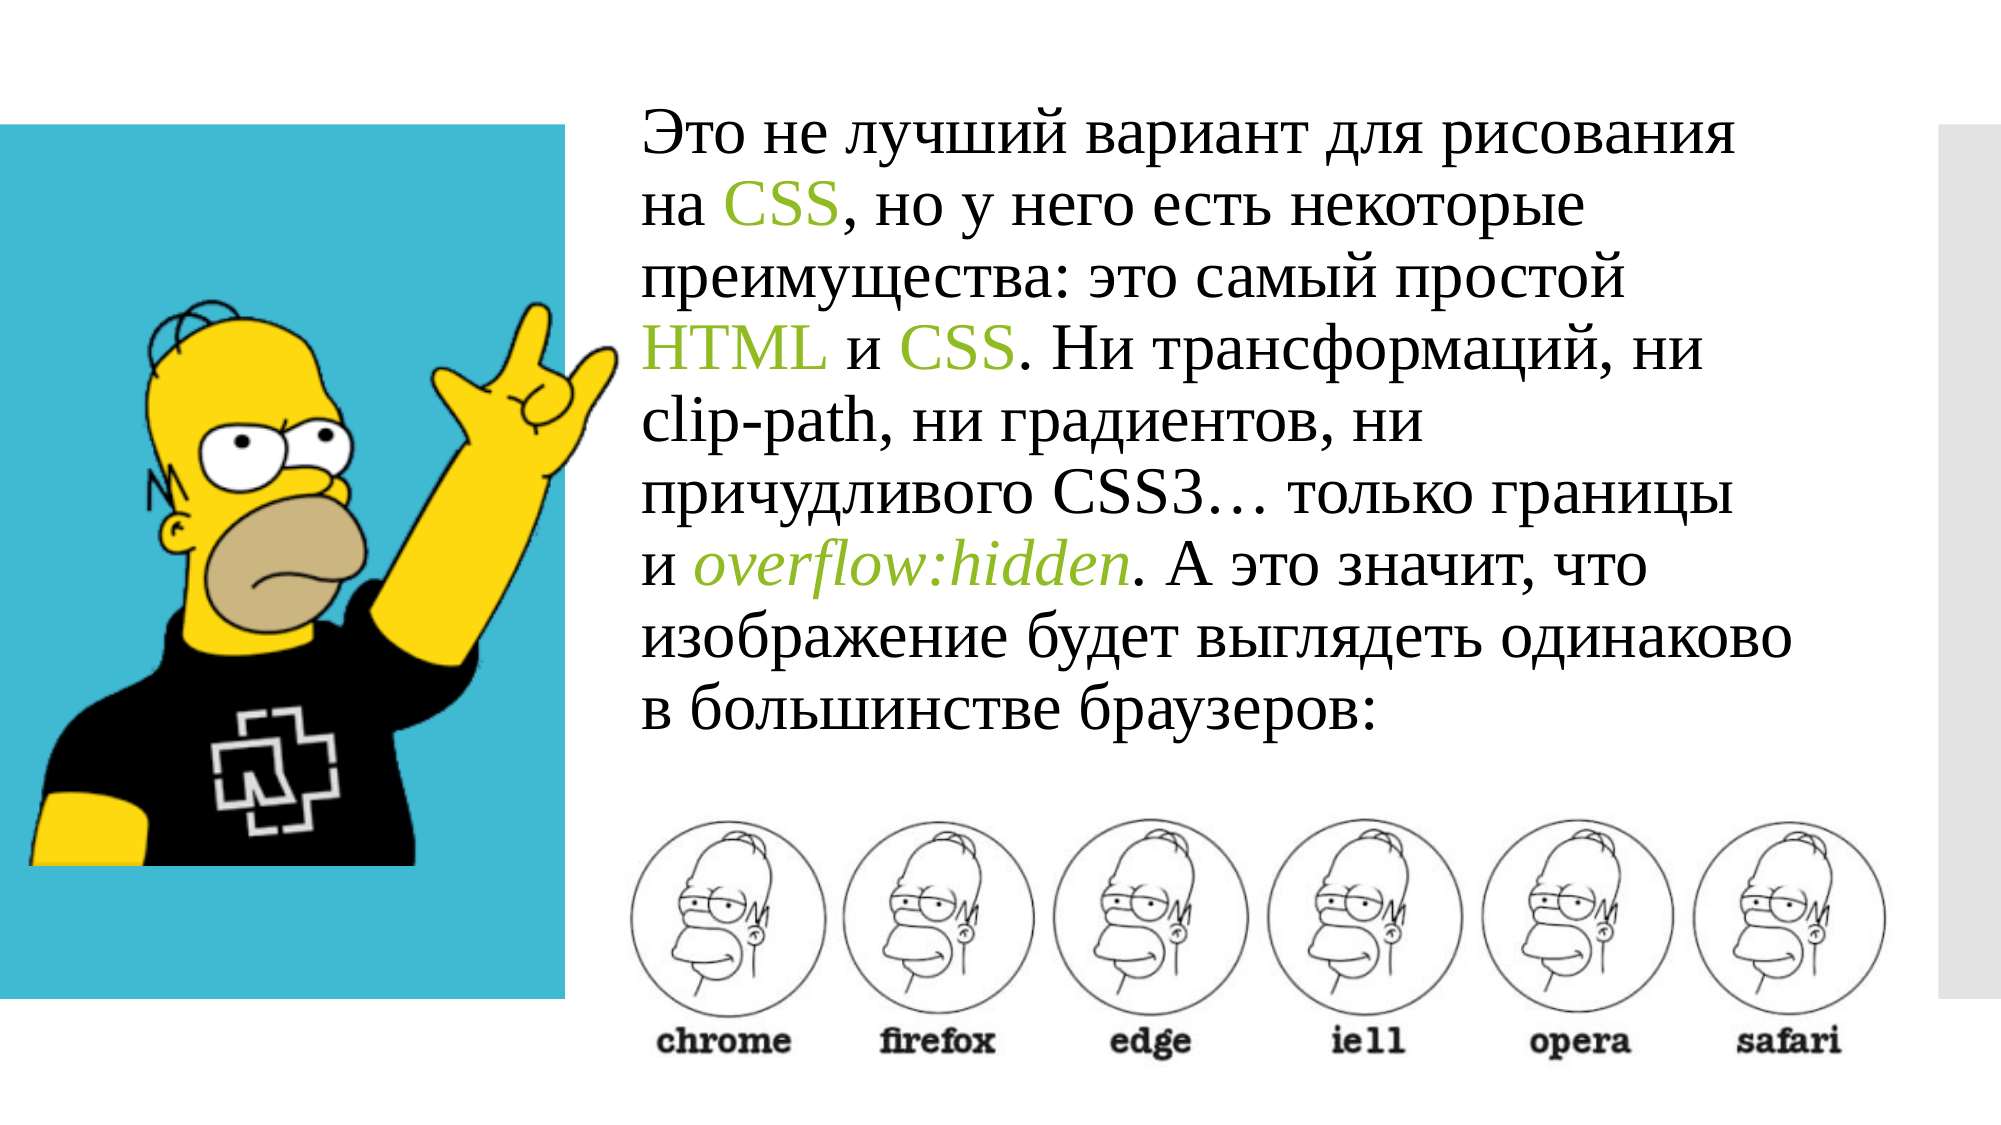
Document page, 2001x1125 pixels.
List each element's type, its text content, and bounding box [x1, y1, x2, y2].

picture [19, 258, 1894, 1076]
list Это не лучший вариант для рисования на CSS, но у него есть некоторые преимущества: это самый простой HTML и CSS. Ни трансформаций, ни clip-path, ни градиентов, ни причудливого CSS3… только границы и overflow:hidden. А это значит, что изображение будет выглядеть одинаково в большинстве браузеров: [626, 0, 1827, 802]
